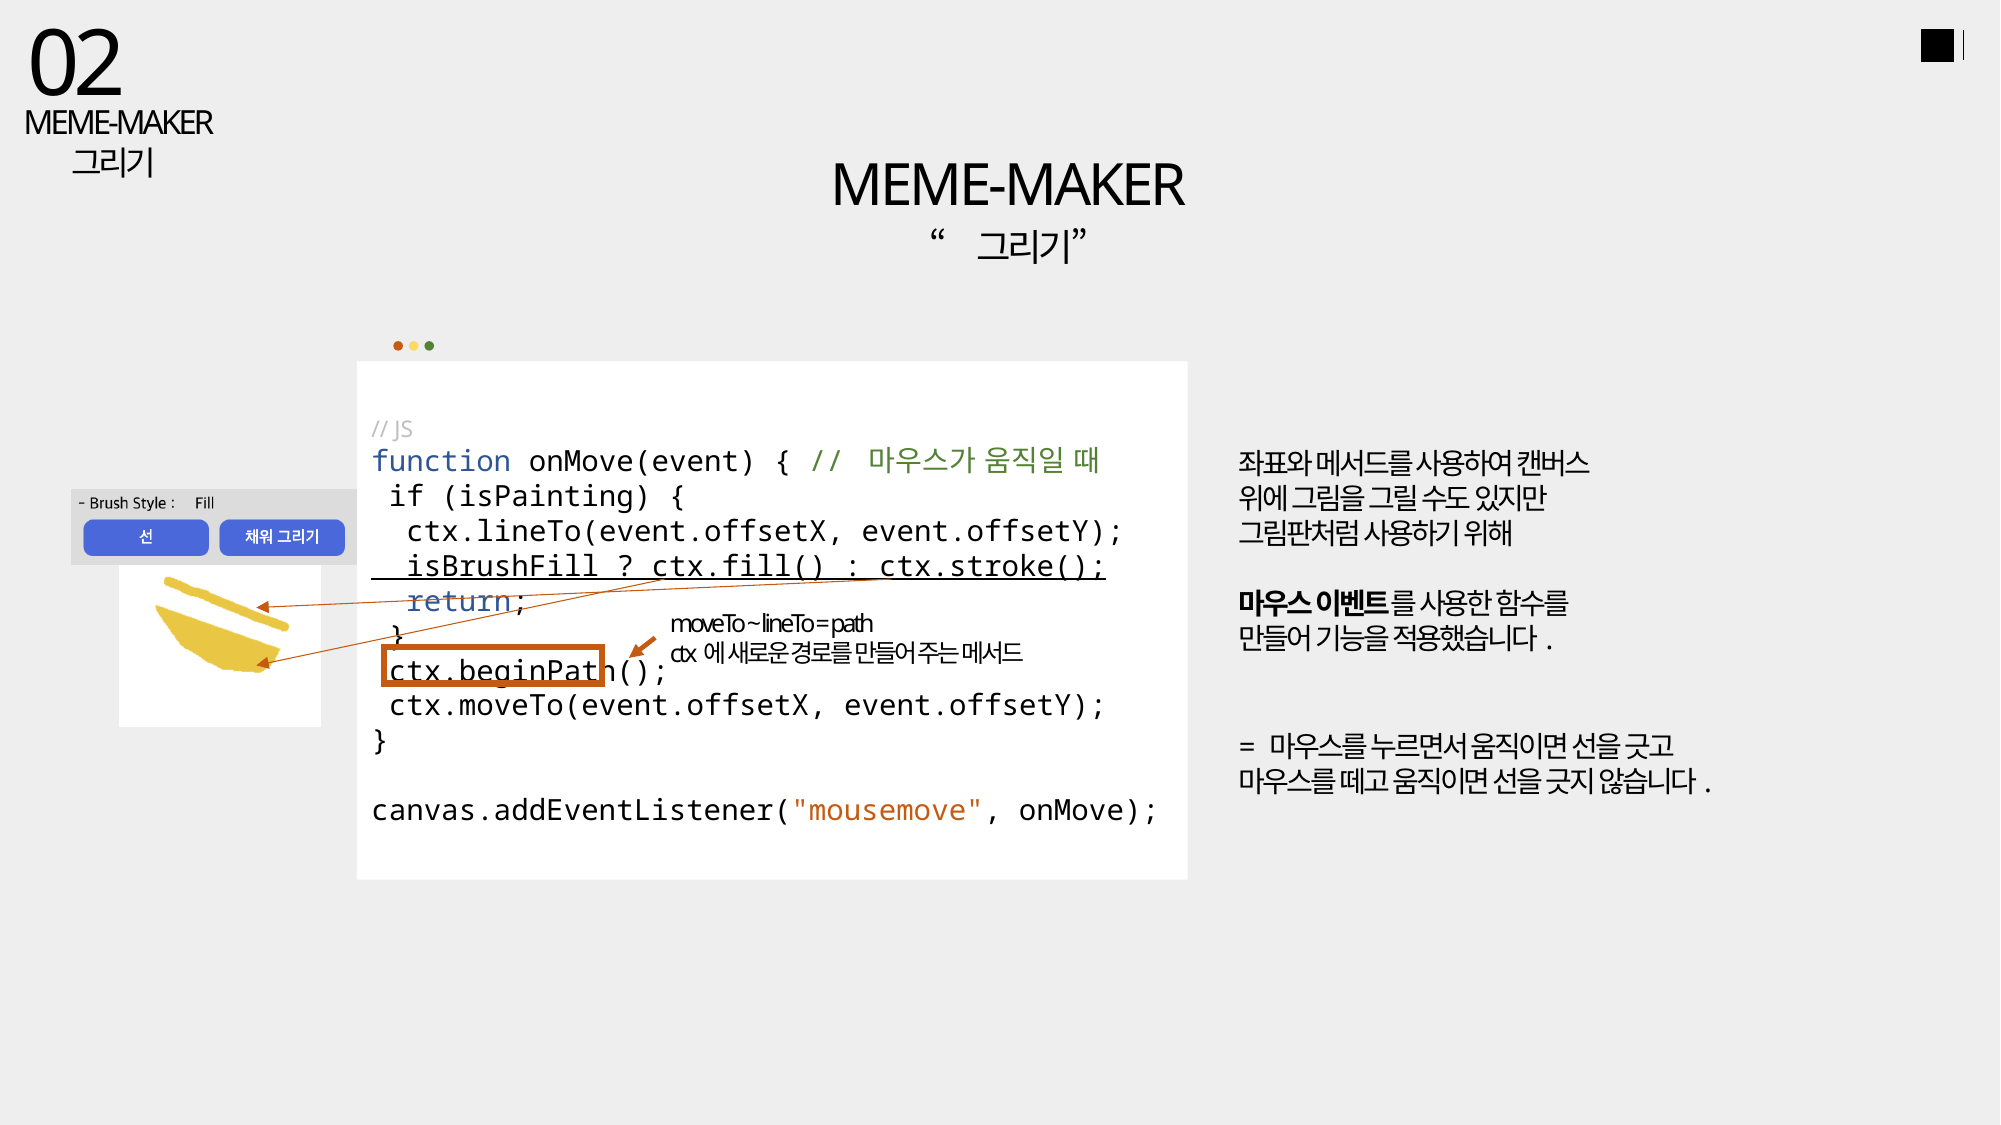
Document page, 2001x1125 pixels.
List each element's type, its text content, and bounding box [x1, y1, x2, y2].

text_box [383, 666, 603, 685]
text_box moveTo ~ lineTo = path ctx에 새로운 경로를 만들어 주는 메서드 [655, 600, 1088, 675]
text_box 좌표와 메서드를 사용하여 캔버스 위에 그림을 그릴 수도 있지만 그림판처럼 사용하기 위해 마우스 이벤트를 사용한 함수를 만들어 기능을 적용했습니다. [1224, 438, 1657, 663]
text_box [256, 579, 892, 608]
picture [70, 489, 357, 727]
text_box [628, 139, 1389, 277]
text_box [407, 340, 420, 352]
text_box [392, 340, 405, 352]
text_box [1921, 30, 1964, 62]
text_box = 마우스를 누르면서 움직이면 선을 긋고 마우스를 떼고 움직이면 선을 긋지 않습니다. [1224, 720, 1776, 806]
text_box // JS function onMove(event) { // 마우스가 움직일 때 if (isPainting) { ctx.lineTo(event.offsetX, event.offsetY); isBrushFill ? ctx.fill() : ctx.stroke(); return; } ctx.beginPath(); ctx.moveTo(event.offsetX, event.offsetY); } canvas.addEventListener("mousemove", onMove); [356, 360, 1189, 881]
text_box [0, 0, 366, 192]
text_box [256, 608, 665, 666]
text_box [423, 340, 436, 352]
